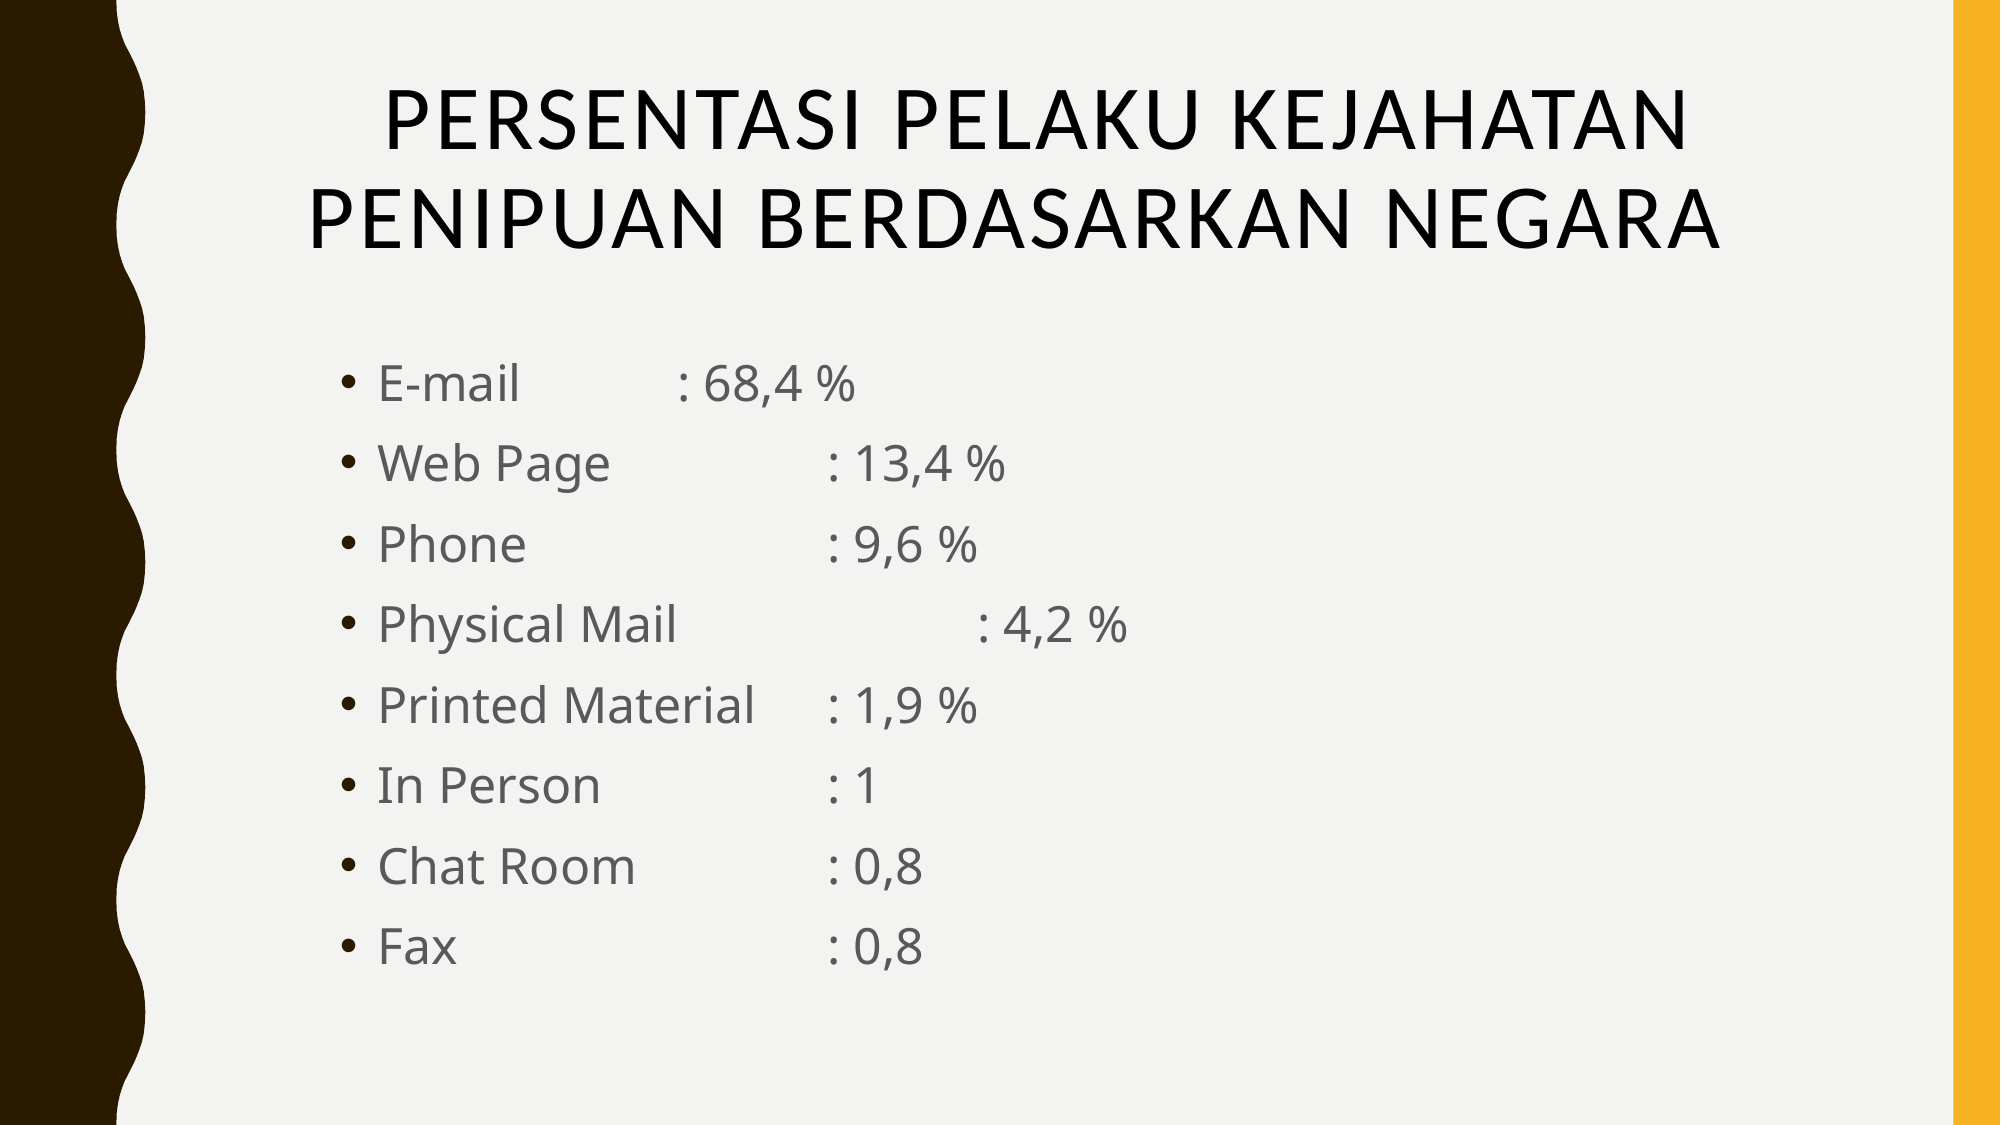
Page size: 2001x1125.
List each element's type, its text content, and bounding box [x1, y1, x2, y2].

title PERSENTASI PELAKU KEJAHATAN PENIPUAN BERDASARKAN NEGARA [205, 62, 1875, 308]
list E-mail : 68,4 % Web Page : 13,4 % Phone : 9,6 % Physical Mail : 4,2 % Printed Material : 1,9 % In Person : 1 Chat Room : 0,8 Fax : 0,8 [324, 337, 1550, 1005]
